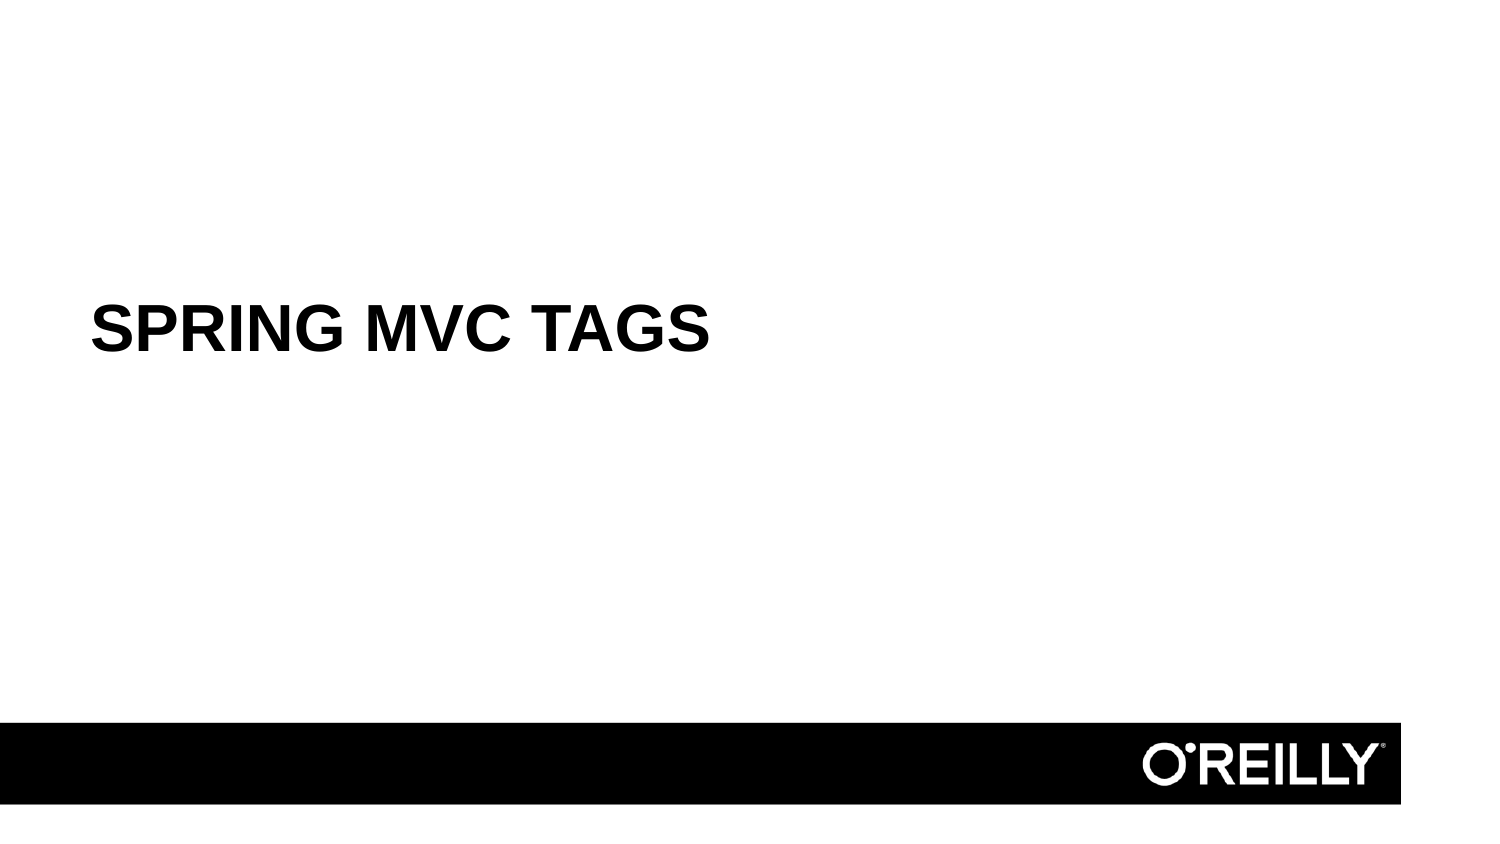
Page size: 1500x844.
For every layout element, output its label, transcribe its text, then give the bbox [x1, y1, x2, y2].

title Spring MVC TAGS [75, 259, 1425, 400]
picture [0, 0, 1500, 844]
